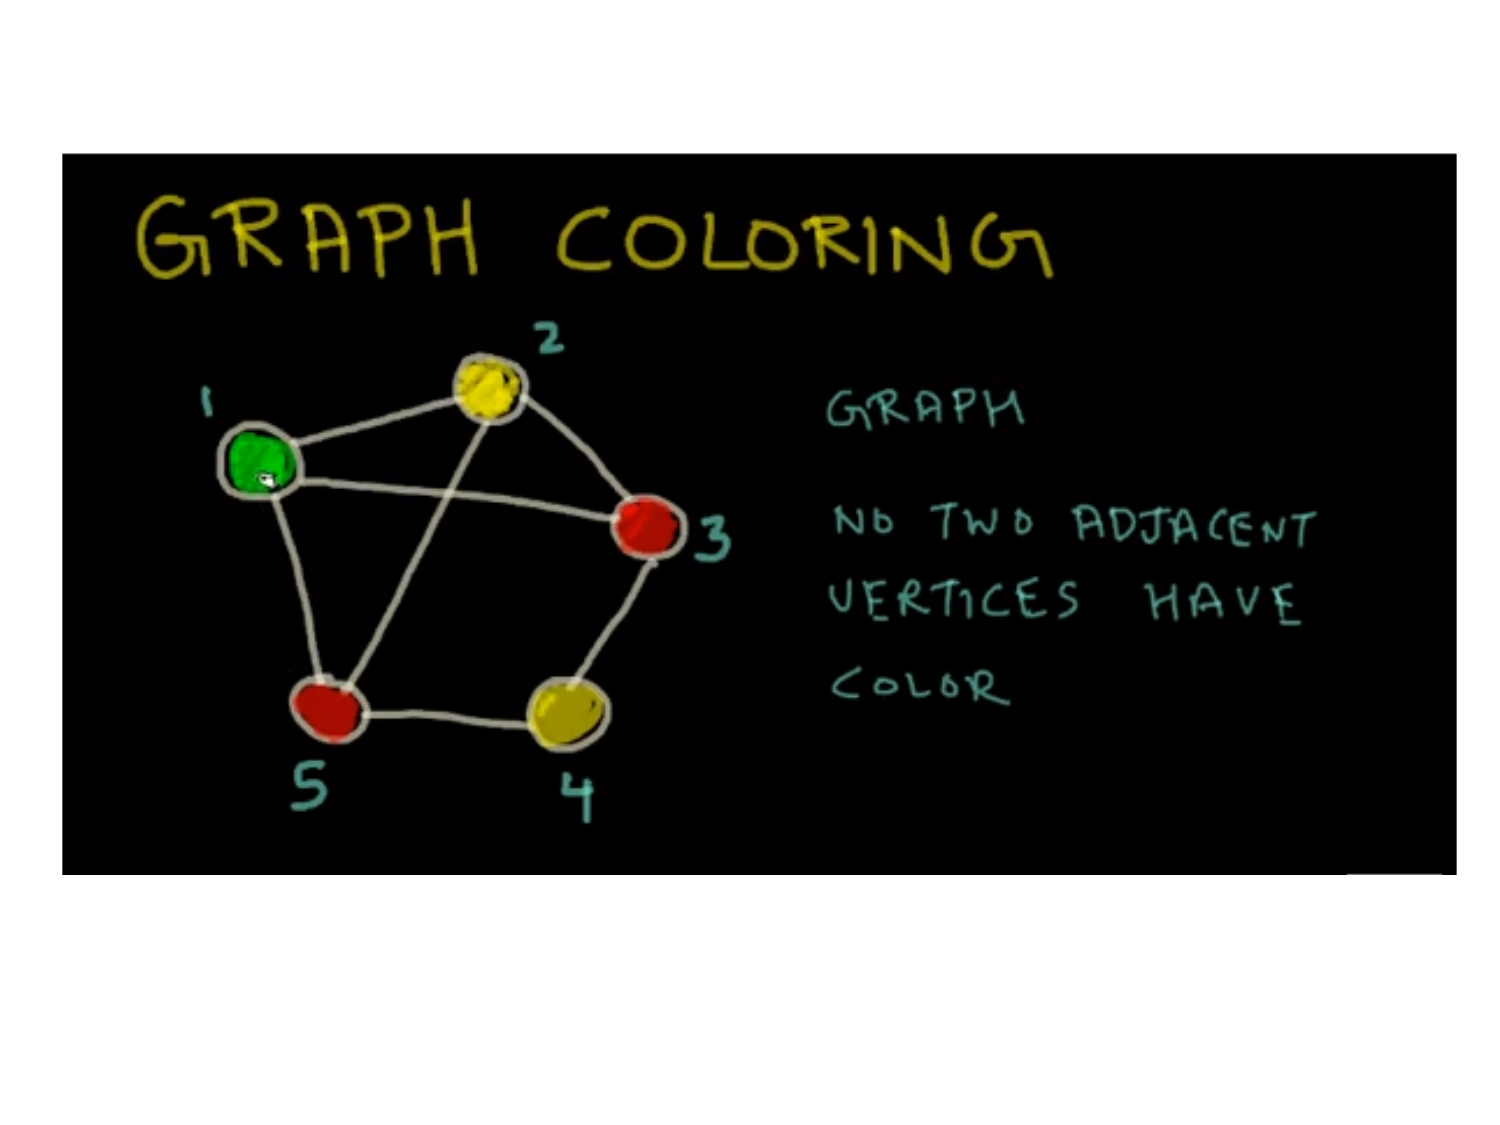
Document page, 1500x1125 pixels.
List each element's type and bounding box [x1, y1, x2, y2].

picture [62, 149, 1457, 876]
